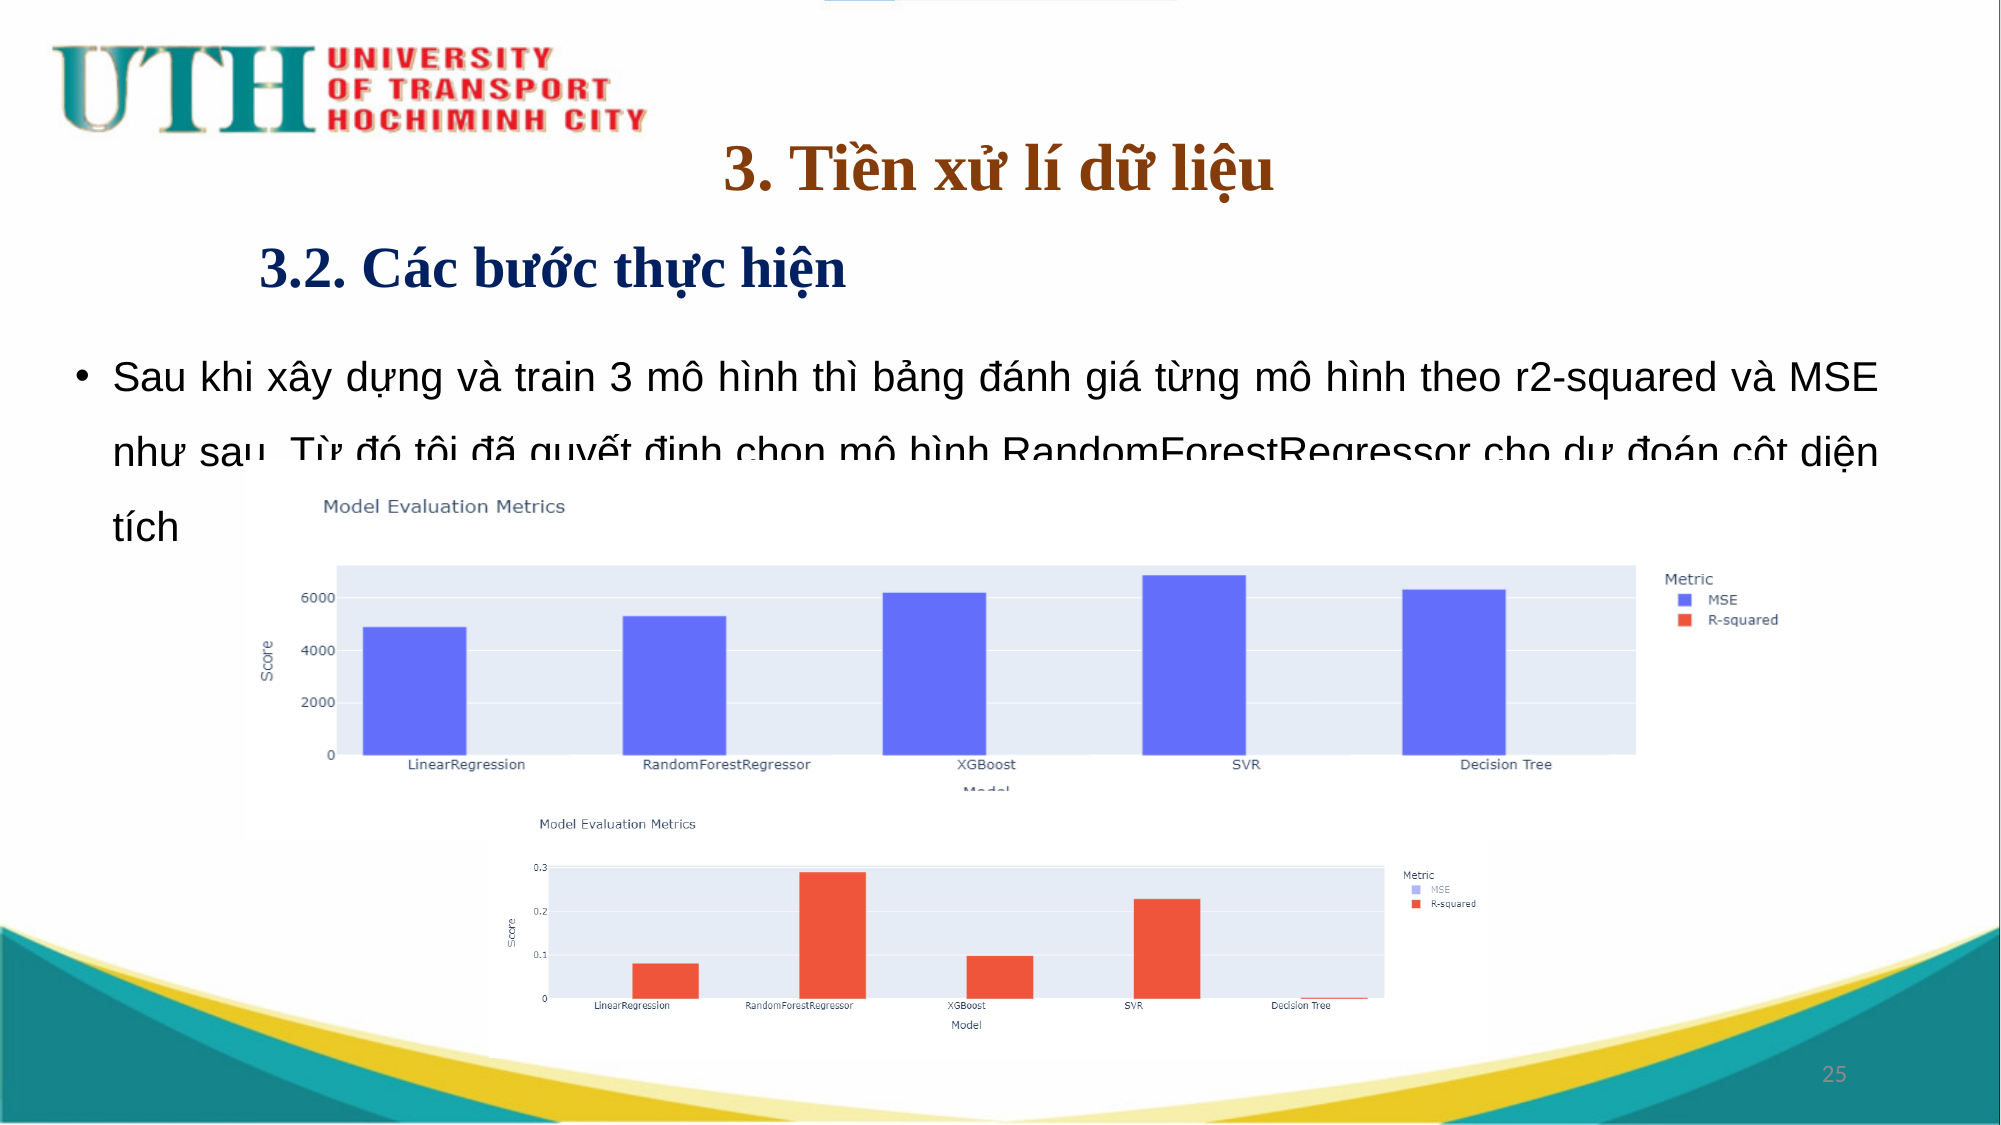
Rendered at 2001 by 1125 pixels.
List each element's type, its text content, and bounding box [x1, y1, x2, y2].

slide_number 25 [1412, 1042, 1863, 1103]
picture [0, 0, 2001, 1125]
title 3. Tiền xử lí dữ liệu [137, 59, 1863, 278]
text_box 3.2. Các bước thực hiện [0, 214, 1109, 323]
text_box Sau khi xây dựng và train 3 mô hình thì bảng đánh giá từng mô hình theo r2-squared và MSE như sau. Từ đó tôi đã quyết định chọn mô hình RandomForestRegressor cho dự đoán cột diện tích [60, 317, 1896, 472]
